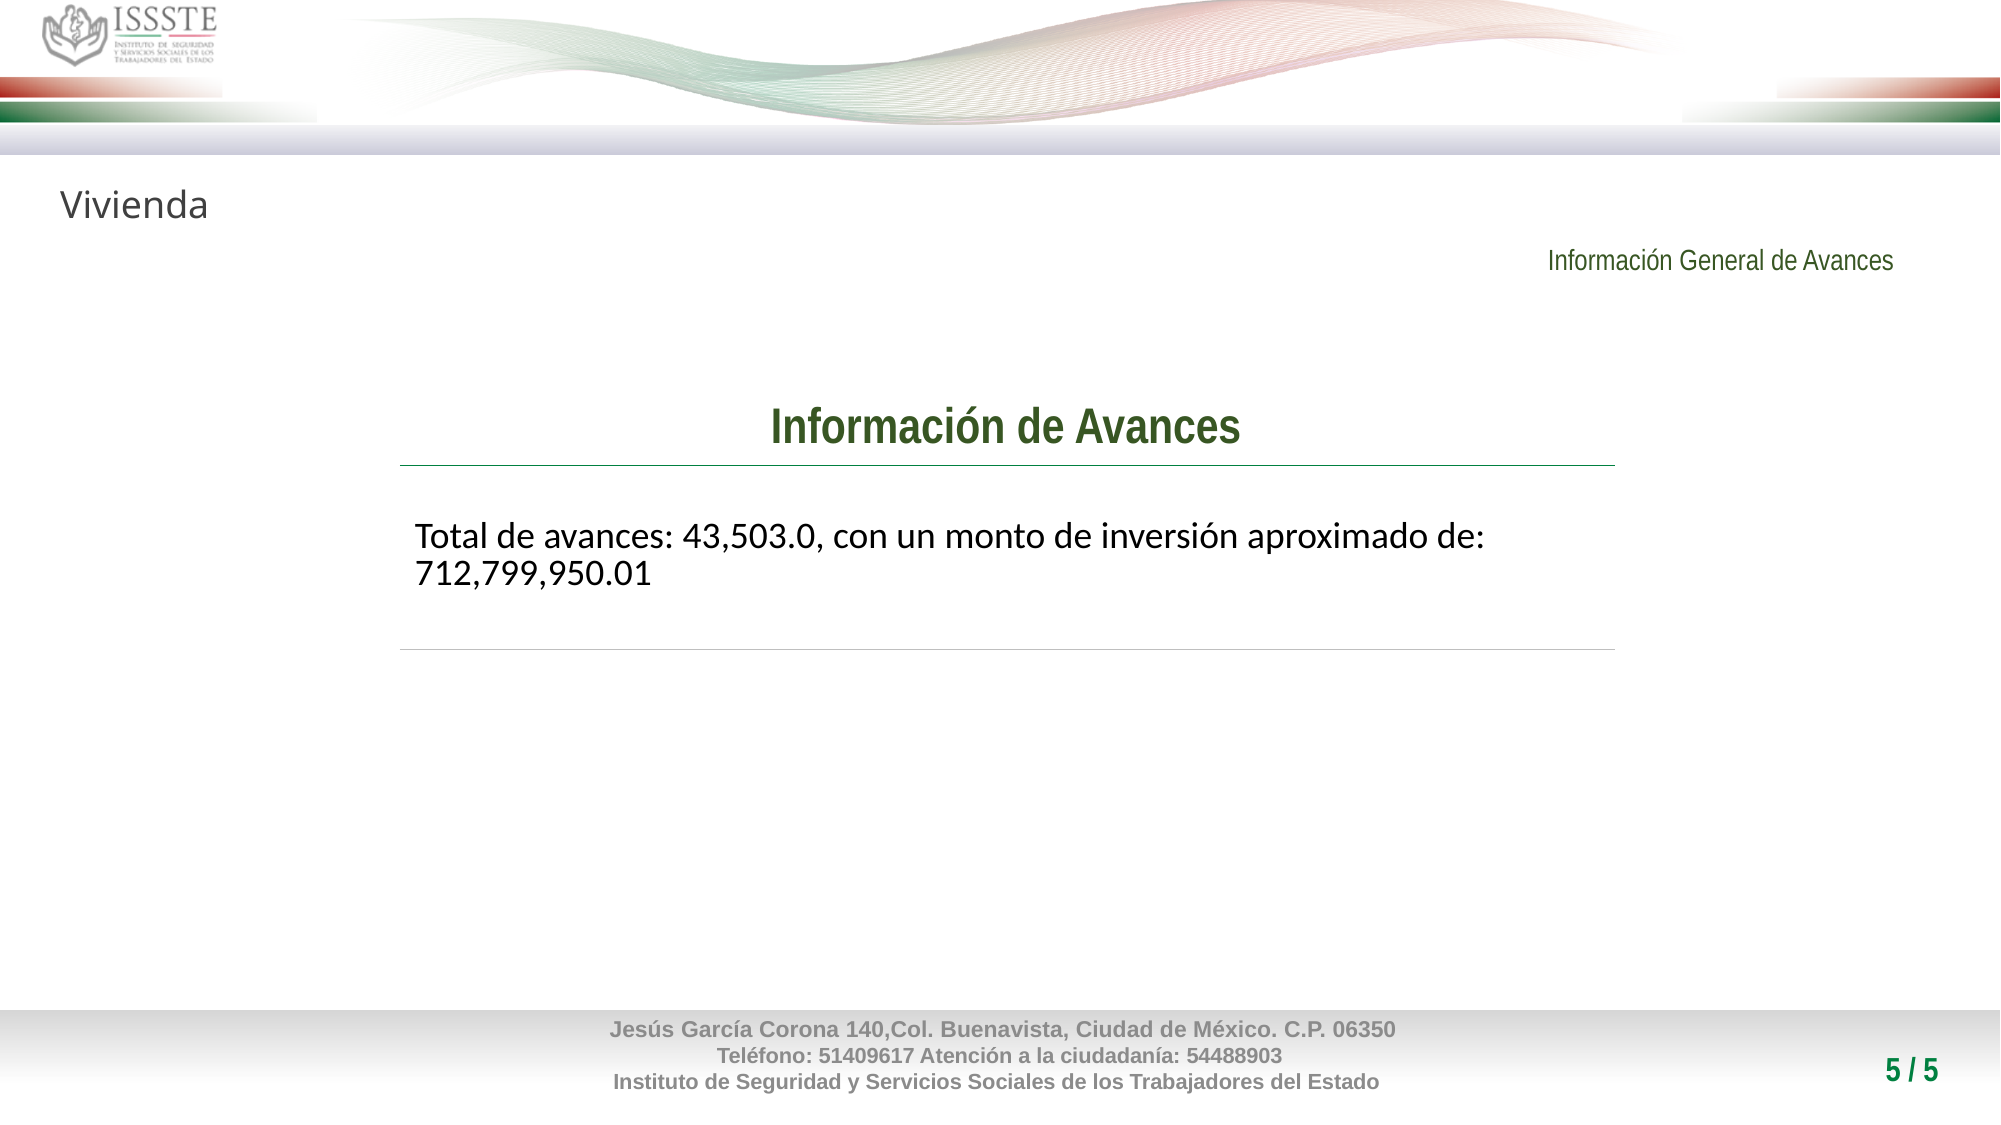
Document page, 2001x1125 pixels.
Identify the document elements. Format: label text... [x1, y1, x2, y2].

text_box Información General de Avances [1003, 184, 1910, 328]
text_box Vivienda [45, 173, 1004, 234]
text_box 5 / 5 [1764, 1040, 1954, 1095]
picture [0, 1010, 2000, 1125]
picture [0, 0, 2000, 155]
table_header Información de Avances [400, 389, 1610, 465]
table_cell Total de avances: 43,503.0, con un monto de inversión aproximado de: 712,799,950.01 [400, 466, 1610, 649]
